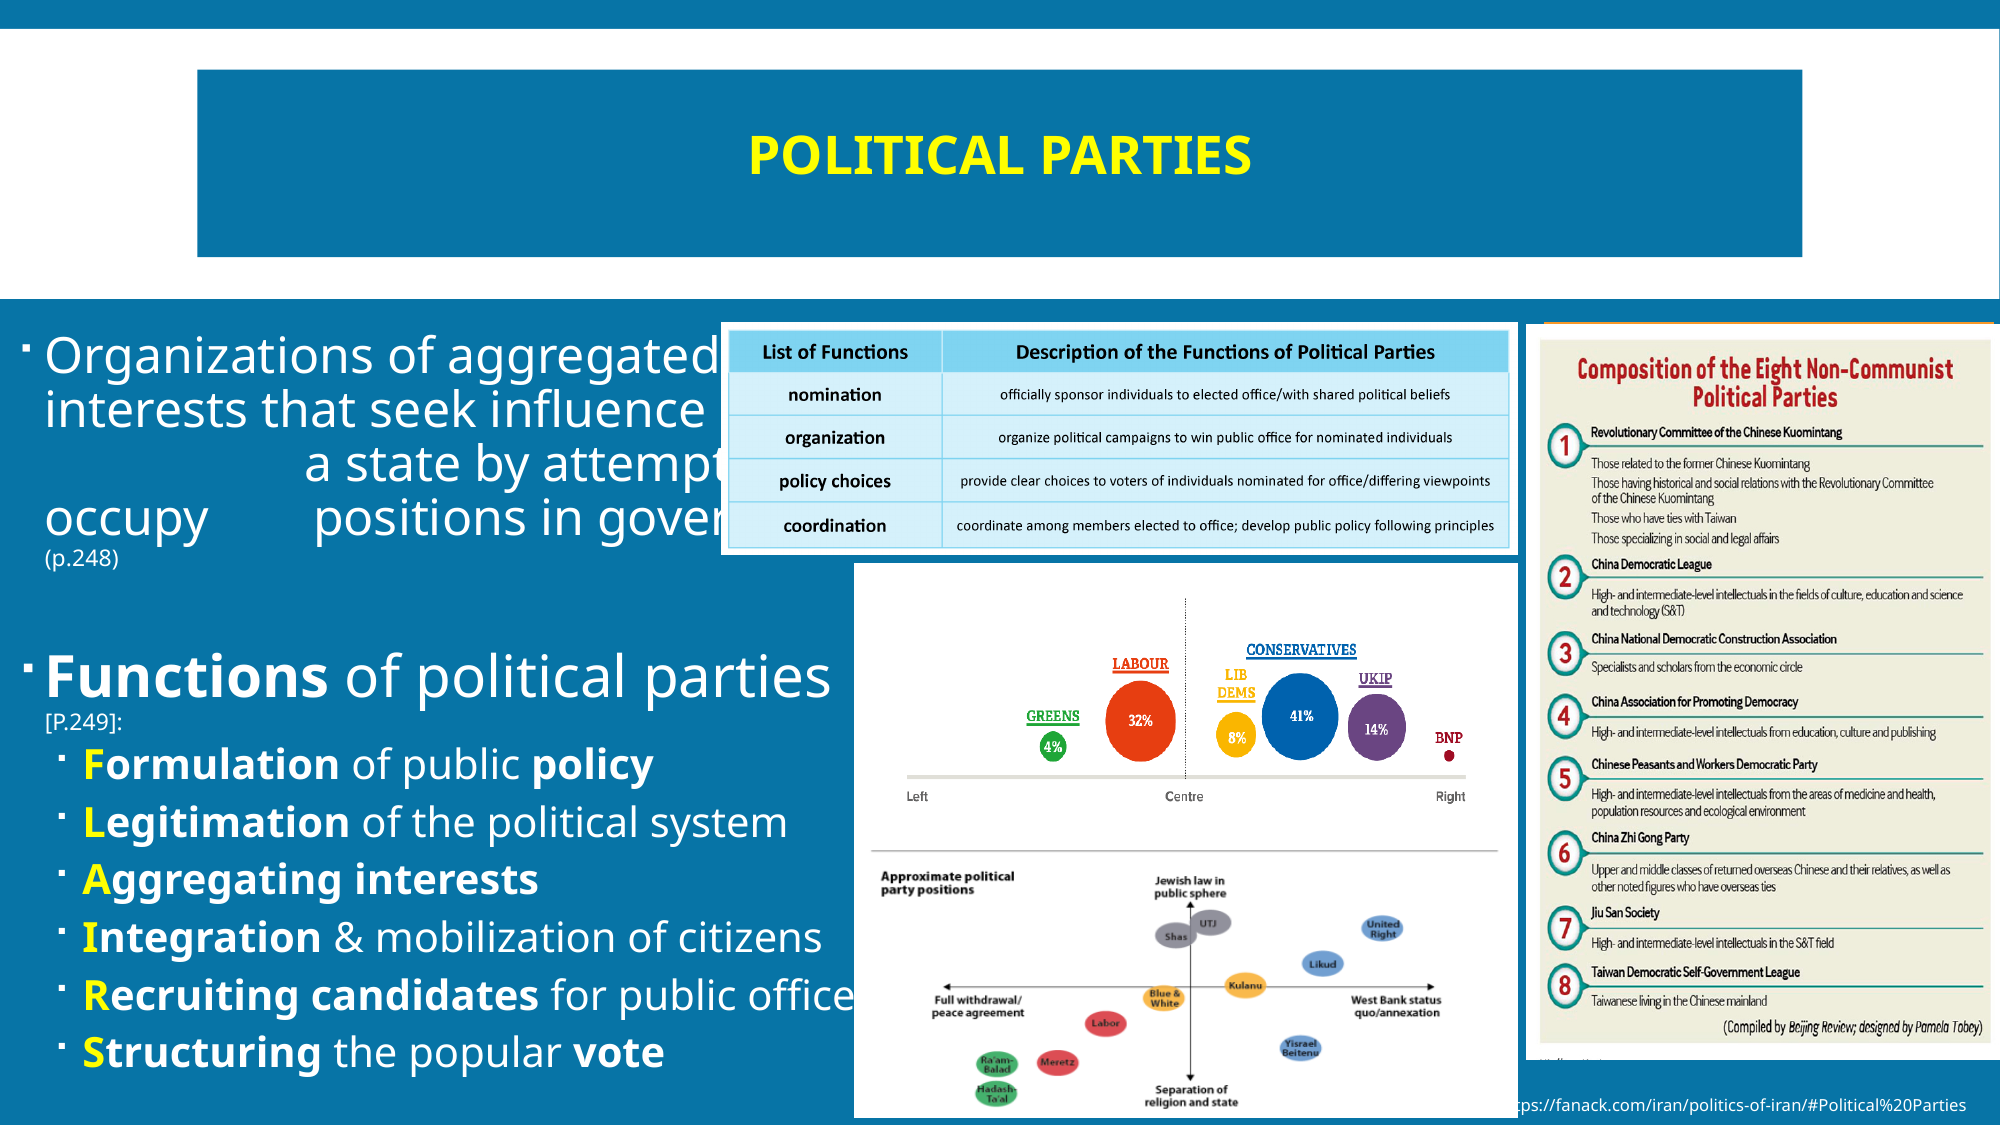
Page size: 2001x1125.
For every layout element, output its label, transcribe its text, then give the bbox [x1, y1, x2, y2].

list Organizations of aggregated interests that seek influence in a state by attempting to occupy positions in government (p.248) Functions of political parties [P.249]: Formulation of public policy Legitimation of the political system Aggregating interests Integration & mobilization of citizens Recruiting candidates for public office Structuring the popular vote [0, 323, 848, 1106]
text_box https://fanack.com/iran/politics-of-iran/#Political%20Parties [1521, 1087, 1983, 1123]
title Political parties [197, 69, 1803, 258]
picture [854, 564, 1518, 1117]
picture [1527, 323, 2000, 1059]
picture [721, 323, 1517, 554]
